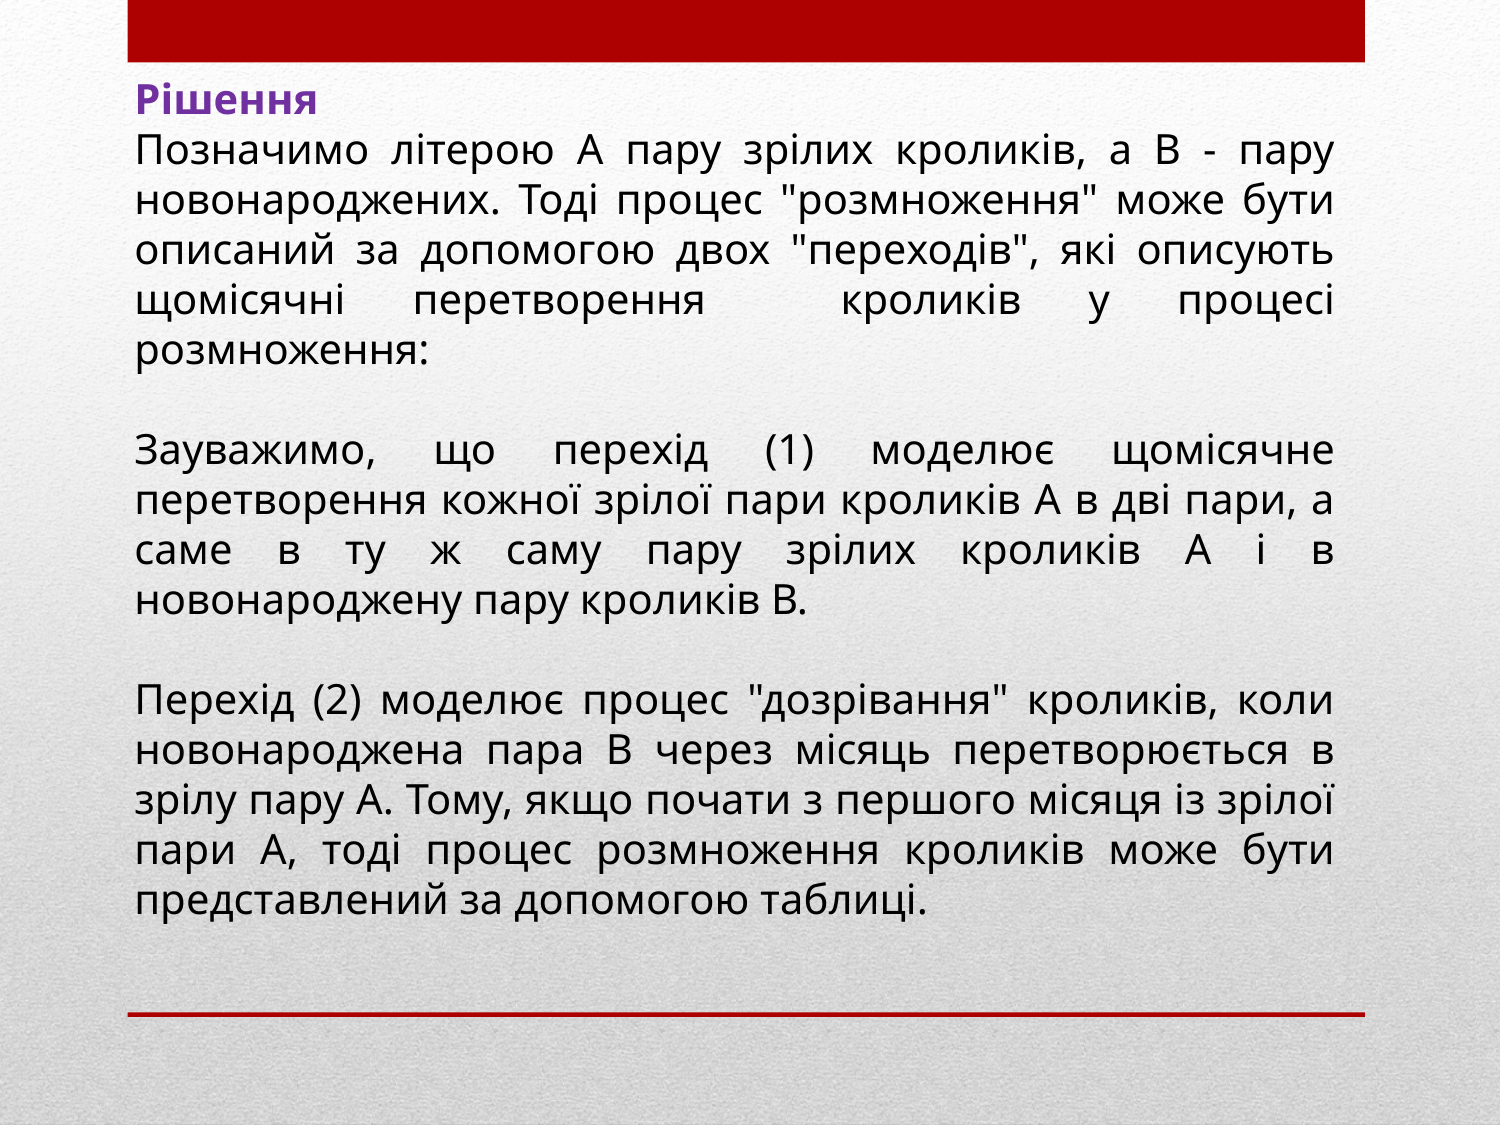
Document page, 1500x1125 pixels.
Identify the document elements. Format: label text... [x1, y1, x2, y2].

text_box Рішення Позначимо літерою A пару зрілих кроликів, а B - пару новонароджених. Тоді процес "розмноження" може бути описаний за допомогою двох "переходів", які описують щомісячні перетворення кроликів у процесі розмноження: Зауважимо, що перехід (1) моделює щомісячне перетворення кожної зрілої пари кроликів А в дві пари, а саме в ту ж саму пару зрілих кроликів А і в новонароджену пару кроликів В. Перехід (2) моделює процес "дозрівання" кроликів, коли новонароджена пара В через місяць перетворюється в зрілу пару А. Тому, якщо почати з першого місяця із зрілої пари А, тоді процес розмноження кроликів може бути представлений за допомогою таблиці. [119, 65, 1350, 1021]
